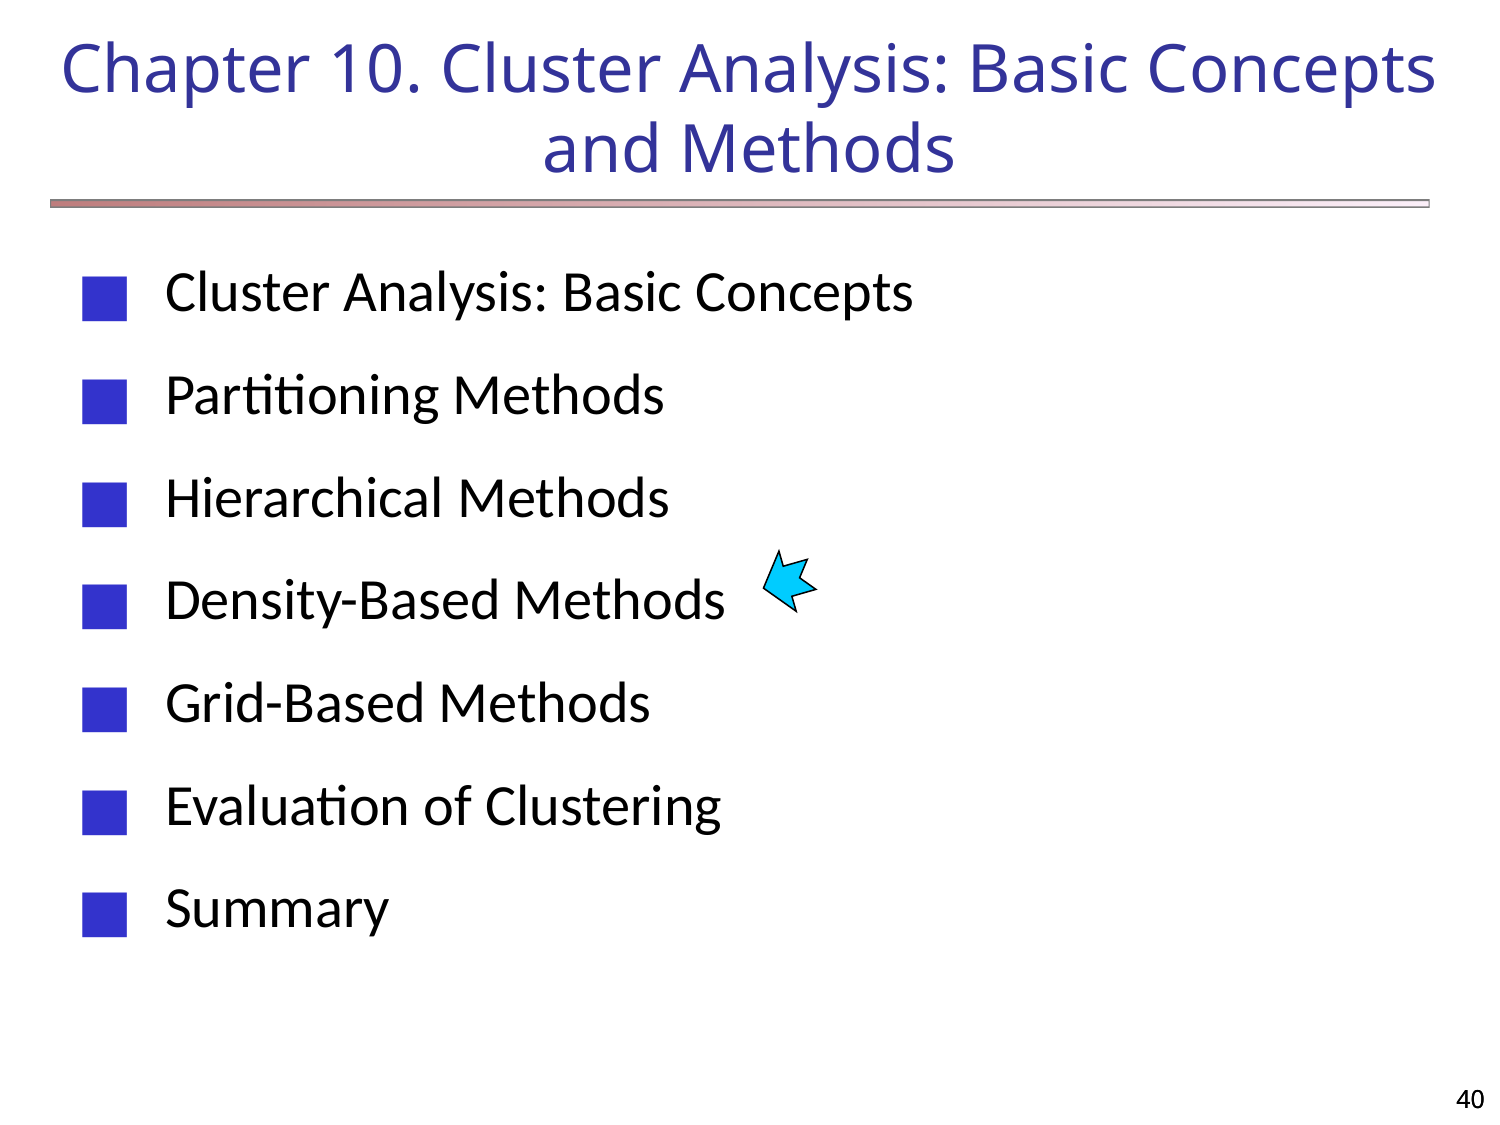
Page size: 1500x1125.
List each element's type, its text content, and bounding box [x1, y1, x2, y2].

list Cluster Analysis: Basic Concepts Partitioning Methods Hierarchical Methods Density-Based Methods Grid-Based Methods Evaluation of Clustering Summary [62, 224, 1412, 1075]
text_box [763, 551, 816, 612]
title Chapter 10. Cluster Analysis: Basic Concepts and Methods [0, 24, 1500, 188]
text_box ‹#› [1187, 1062, 1500, 1125]
